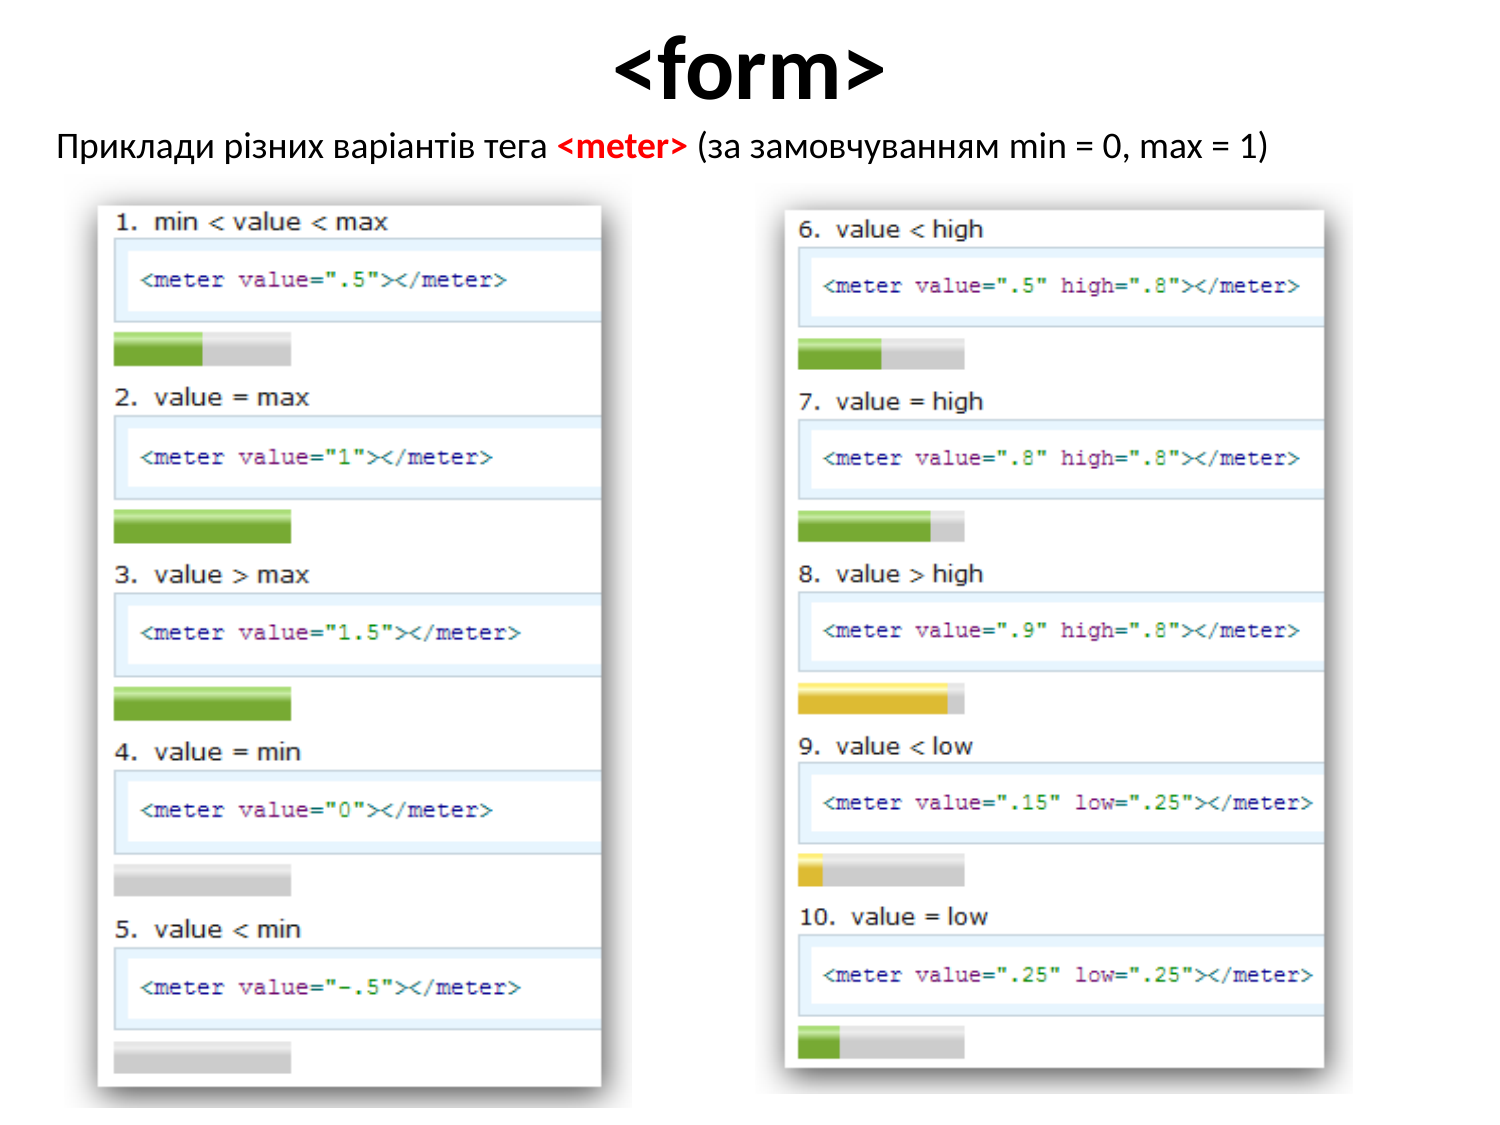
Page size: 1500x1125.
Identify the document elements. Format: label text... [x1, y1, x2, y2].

text_box Приклади різних варіантів тега <meter> (за замовчуванням min = 0, max = 1) [41, 113, 1471, 174]
picture [64, 173, 633, 1108]
picture [755, 183, 1353, 1095]
title <form> [0, 0, 1500, 126]
